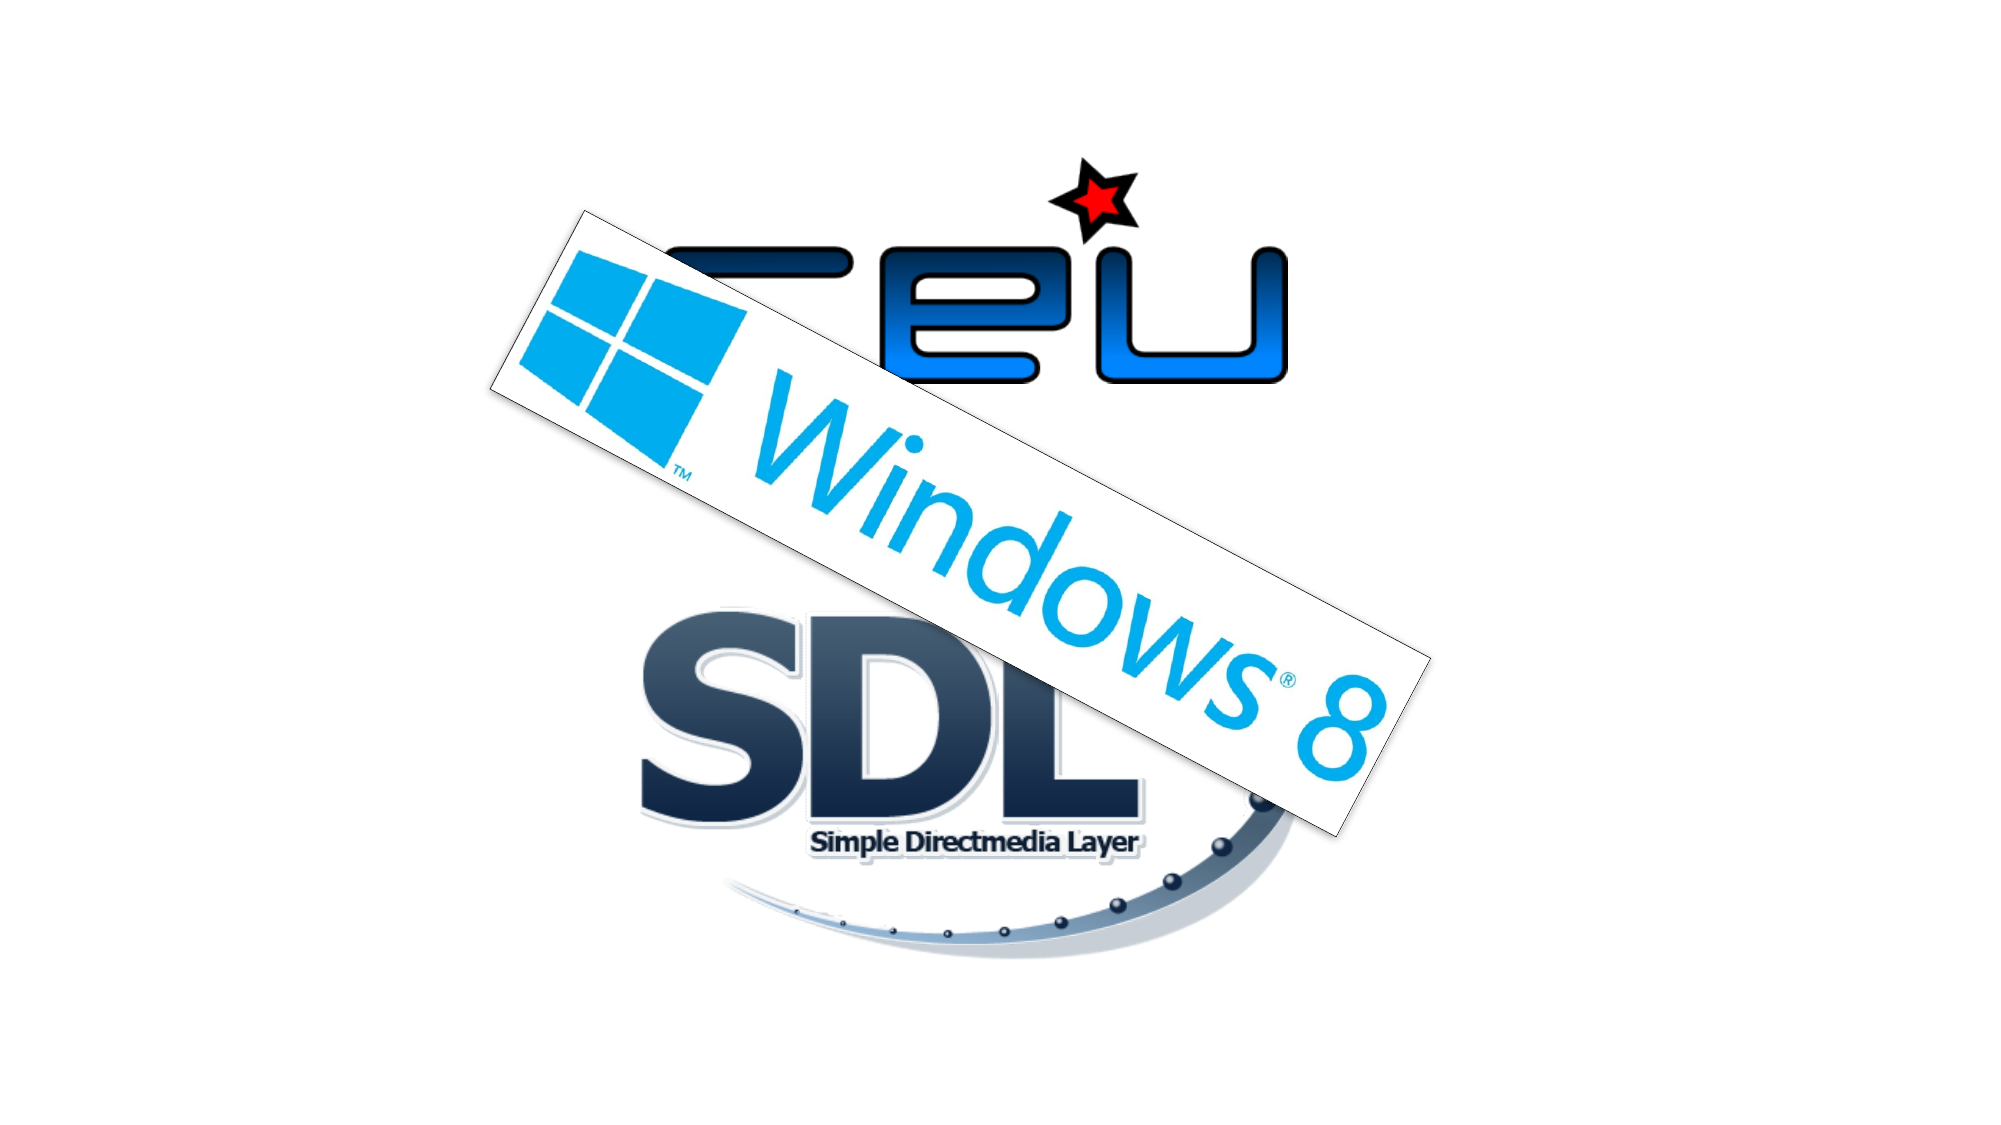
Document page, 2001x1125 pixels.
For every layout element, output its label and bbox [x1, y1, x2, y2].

picture [481, 157, 1439, 982]
